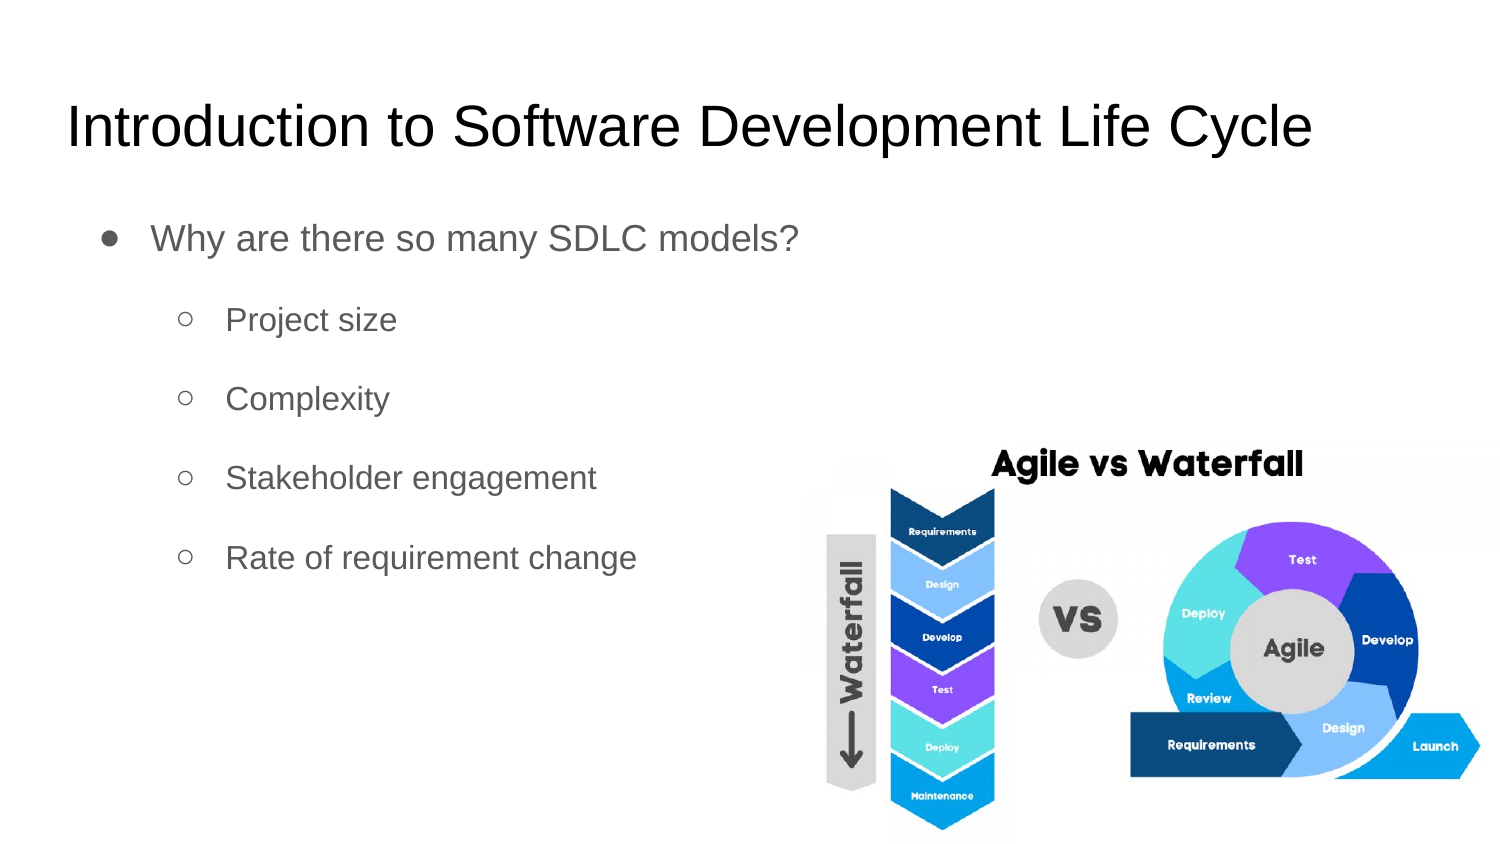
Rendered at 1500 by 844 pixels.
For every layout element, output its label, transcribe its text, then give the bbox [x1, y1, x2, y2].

picture [804, 440, 1500, 844]
title Introduction to Software Development Life Cycle [51, 72, 1449, 167]
list Why are there so many SDLC models? Project size Complexity Stakeholder engagement Rate of requirement change [60, 192, 1168, 750]
